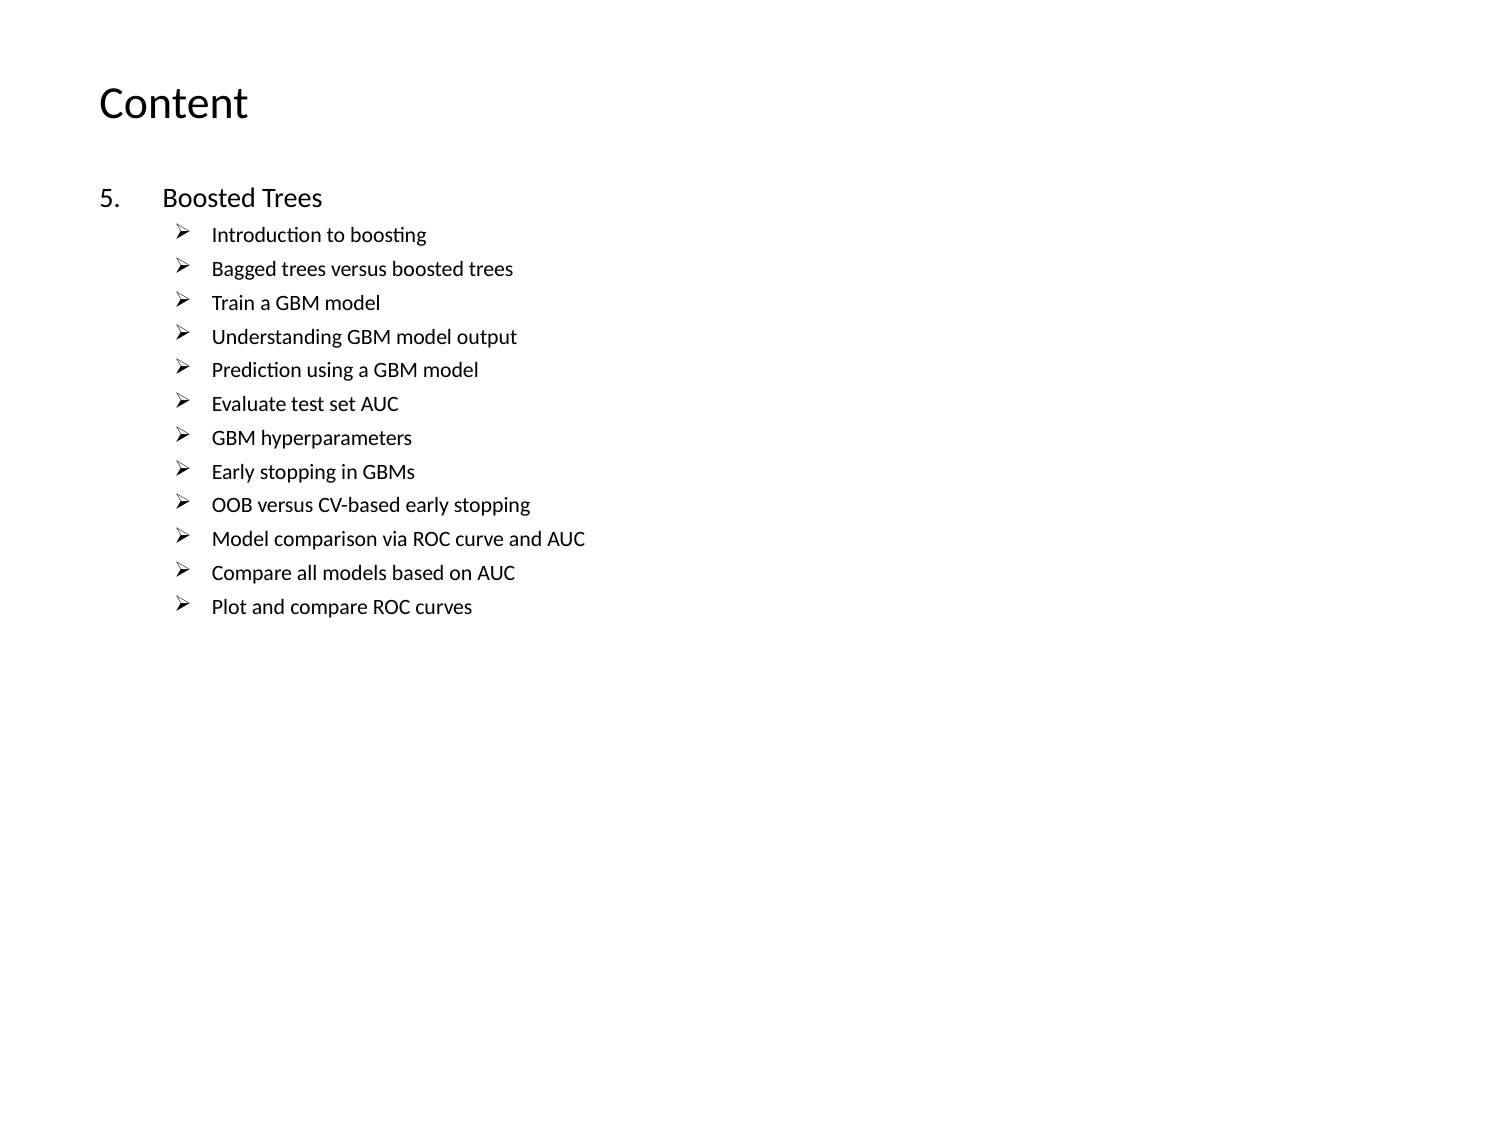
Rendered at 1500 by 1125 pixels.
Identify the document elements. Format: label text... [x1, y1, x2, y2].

list Boosted Trees Introduction to boosting Bagged trees versus boosted trees Train a GBM model Understanding GBM model output Prediction using a GBM model Evaluate test set AUC GBM hyperparameters Early stopping in GBMs OOB versus CV-based early stopping Model comparison via ROC curve and AUC Compare all models based on AUC Plot and compare ROC curves [84, 176, 701, 1080]
title Content [84, 71, 1379, 137]
